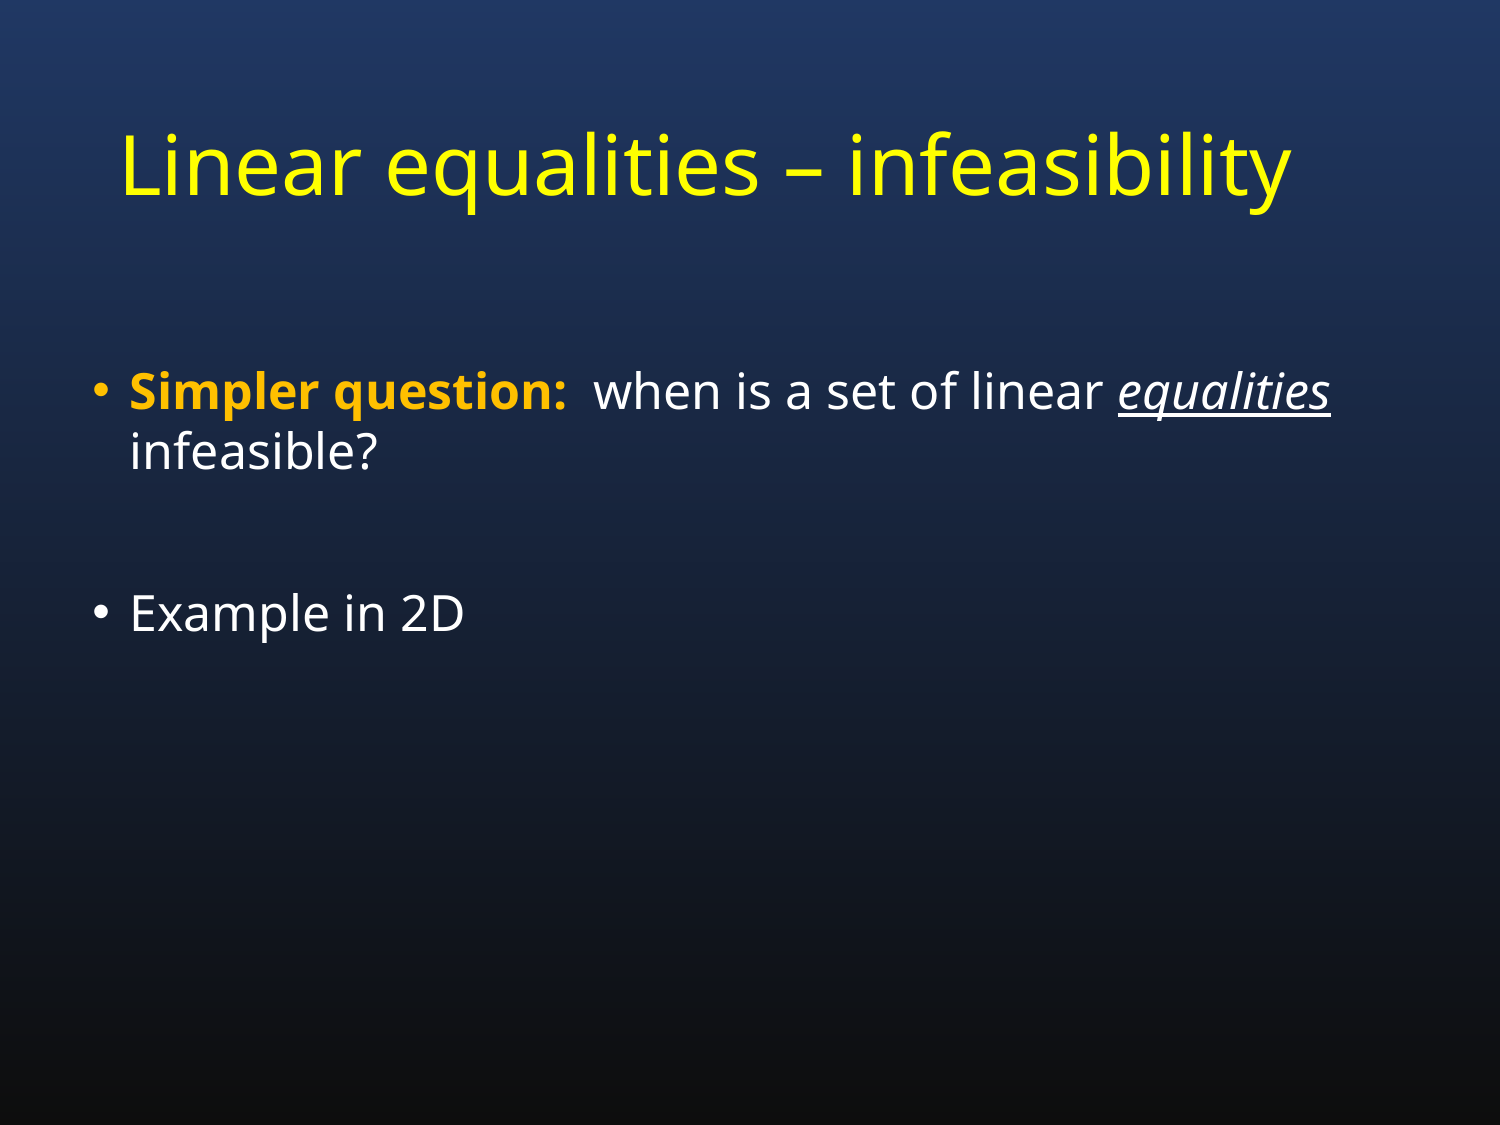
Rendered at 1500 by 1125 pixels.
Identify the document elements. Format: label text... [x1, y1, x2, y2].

title Linear equalities – infeasibility [103, 59, 1397, 278]
text_box Simpler question: when is a set of linear equalities infeasible? Example in 2D [77, 351, 1397, 923]
